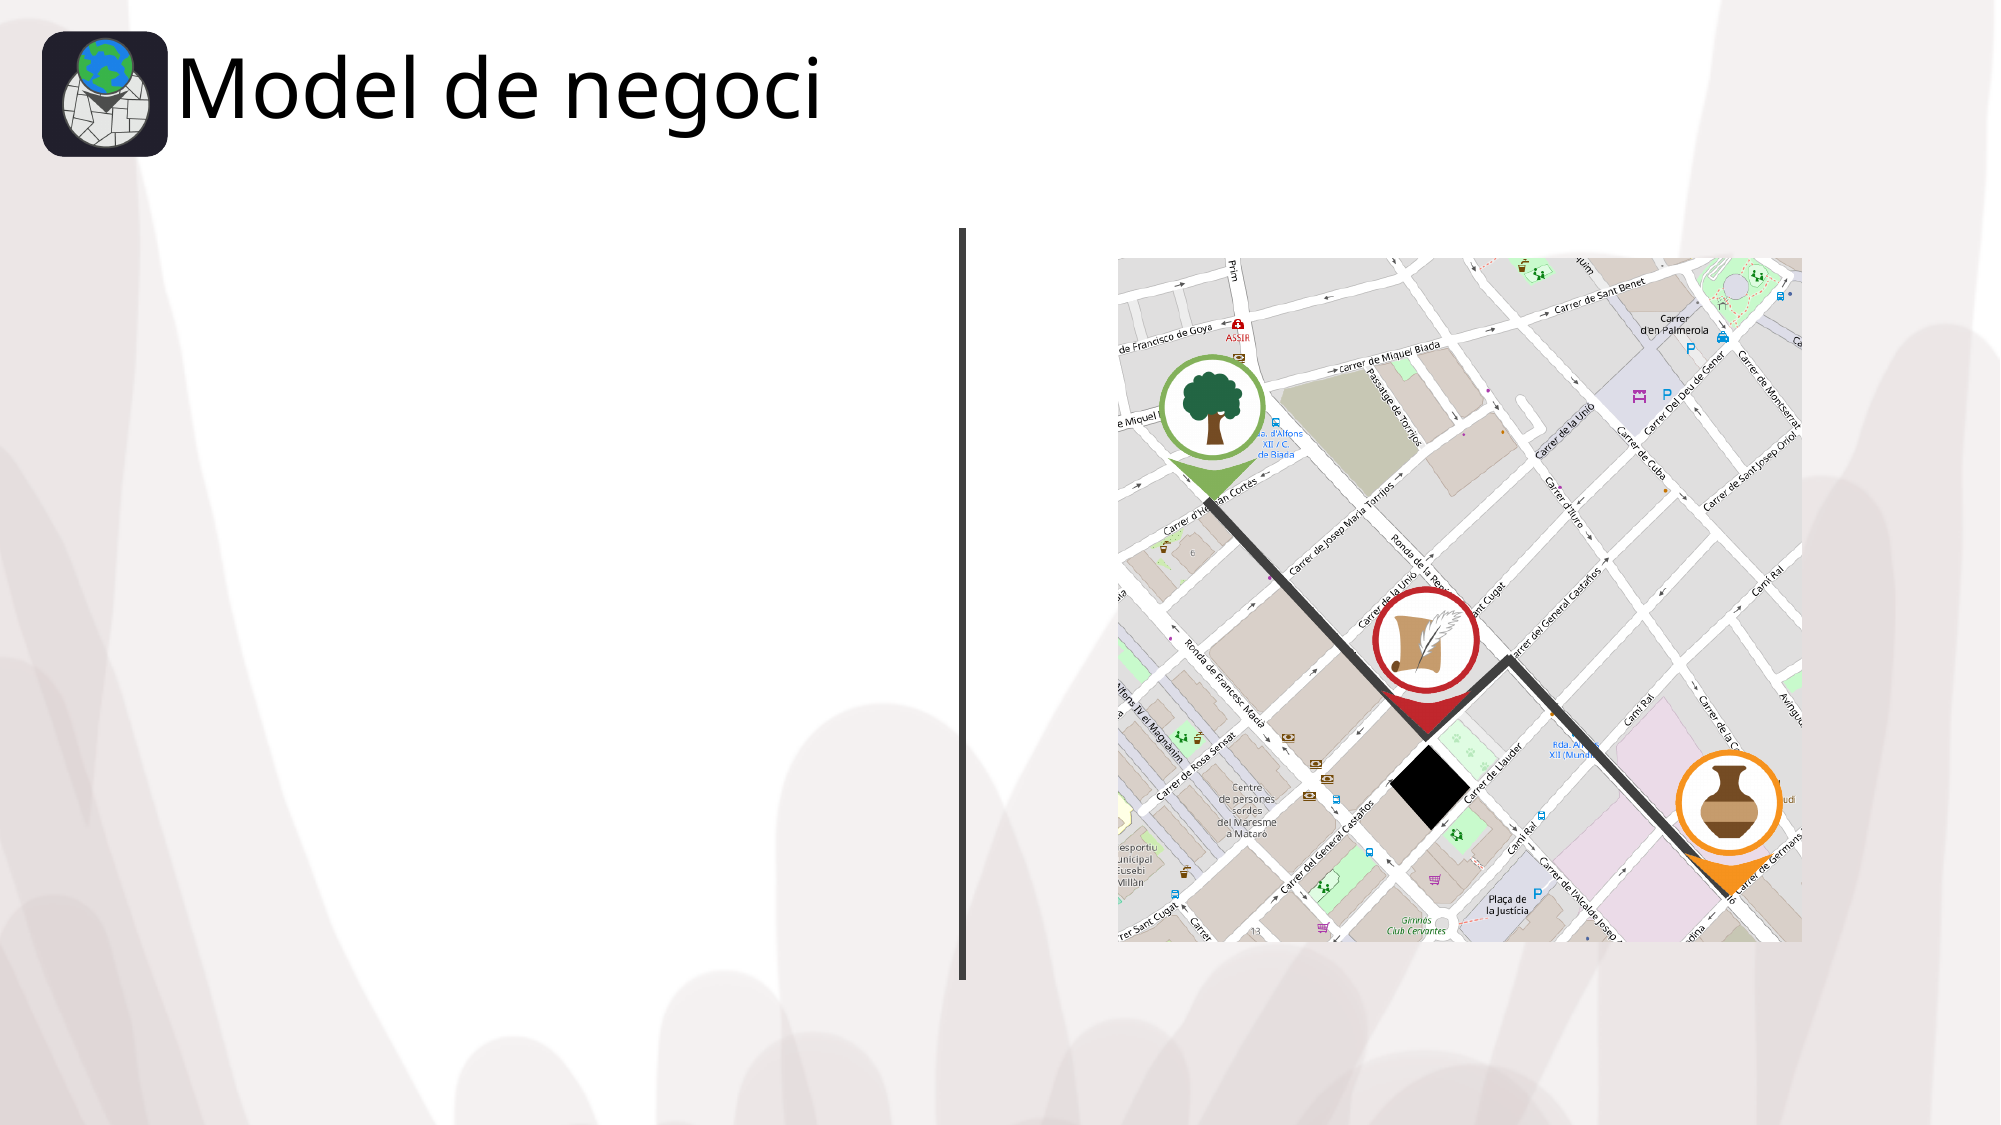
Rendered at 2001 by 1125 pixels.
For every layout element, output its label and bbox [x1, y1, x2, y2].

text_box [1507, 657, 1730, 896]
picture [0, 0, 2000, 1125]
text_box [1206, 499, 1428, 738]
text_box [1422, 657, 1511, 739]
